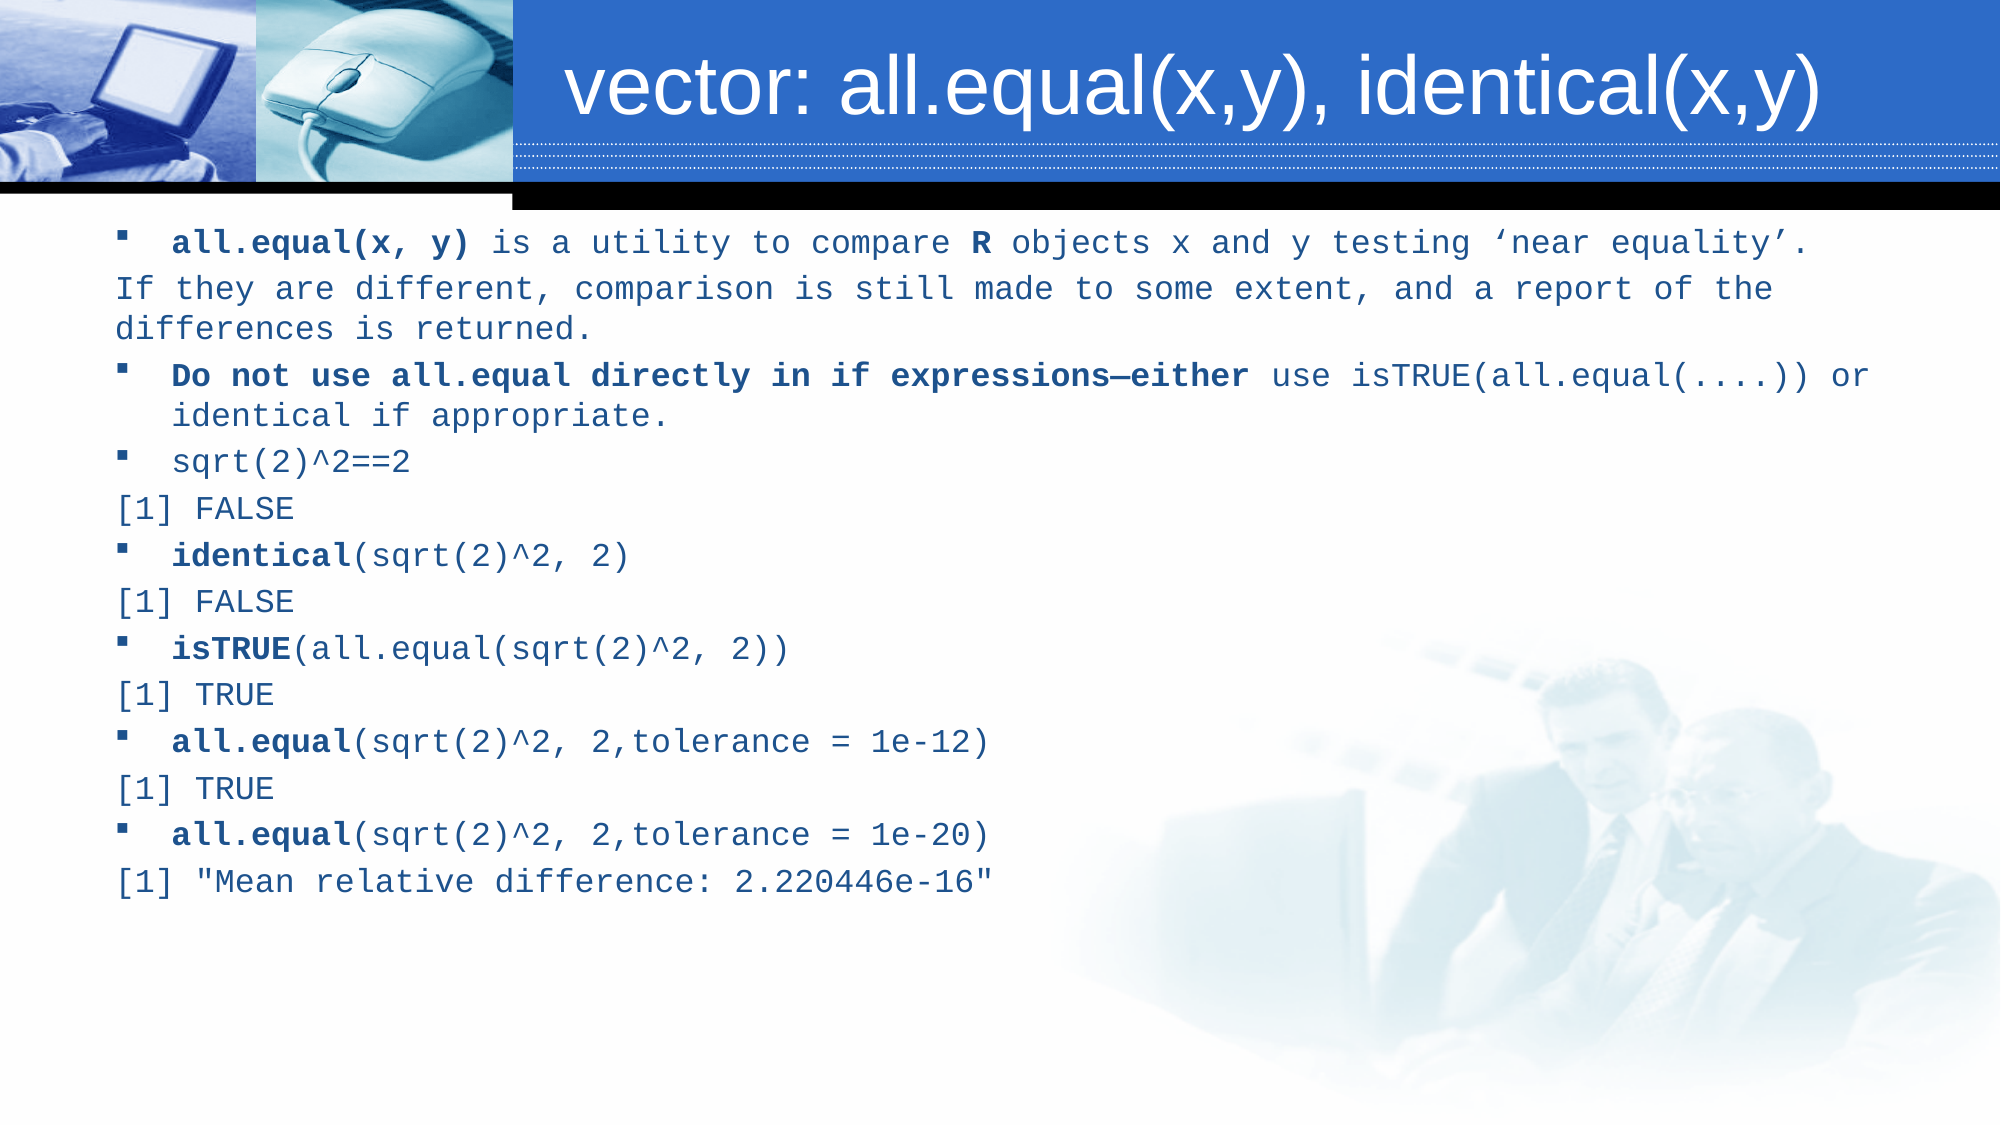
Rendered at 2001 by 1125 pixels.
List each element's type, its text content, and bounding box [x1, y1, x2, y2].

picture [0, 0, 2001, 1125]
title vector: all.equal(x,y), identical(x,y) [549, 37, 1934, 125]
picture [0, 0, 513, 181]
list all.equal(x, y) is a utility to compare R objects x and y testing ‘near equality’. If they are different, comparison is still made to some extent, and a report of the differences is returned. Do not use all.equal directly in if expressions—either use isTRUE(all.equal(....)) or identical if appropriate. sqrt(2)^2==2 [1] FALSE identical(sqrt(2)^2, 2) [1] FALSE isTRUE(all.equal(sqrt(2)^2, 2)) [1] TRUE all.equal(sqrt(2)^2, 2,tolerance = 1e-12) [1] TRUE all.equal(sqrt(2)^2, 2,tolerance = 1e-20) [1] "Mean relative difference: 2.220446e-16" [99, 212, 1900, 1037]
